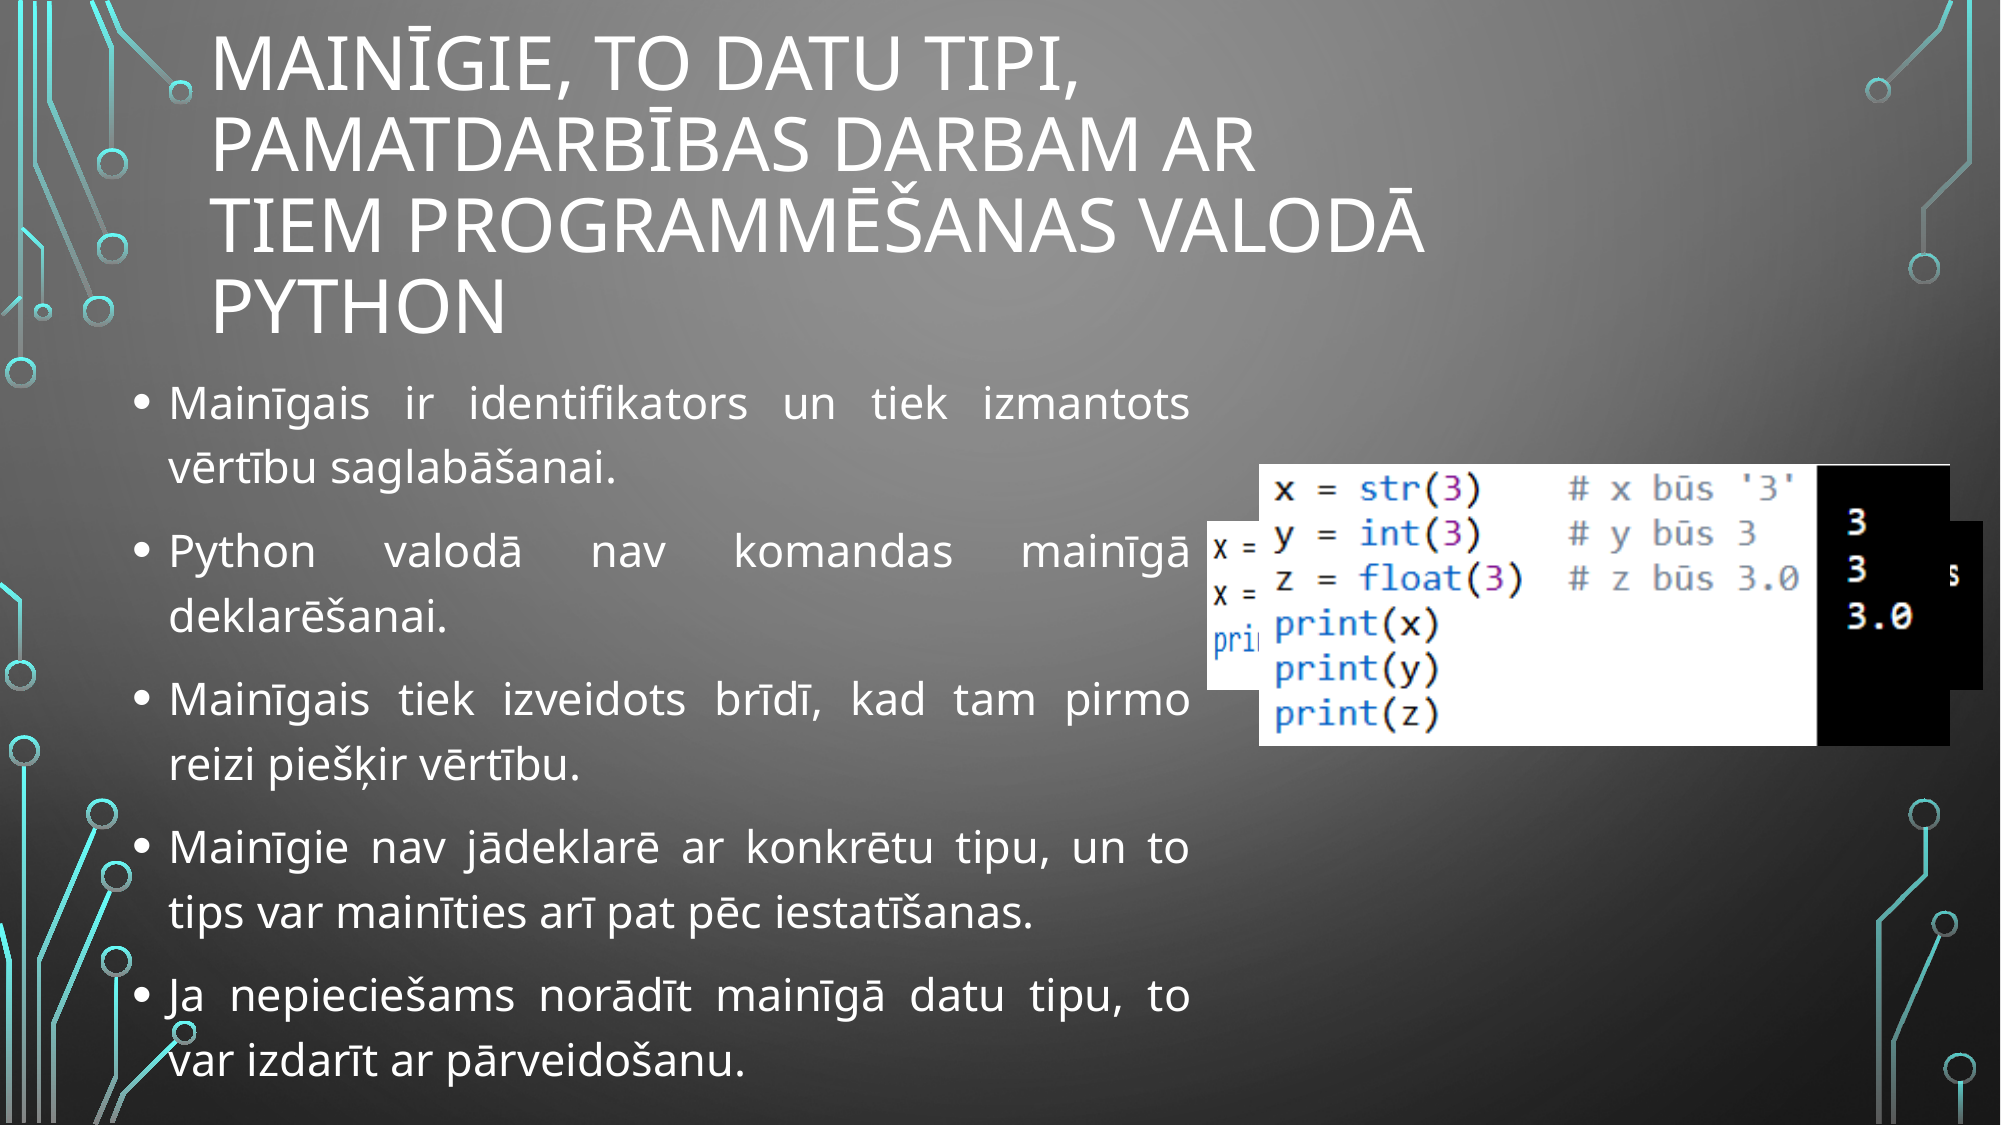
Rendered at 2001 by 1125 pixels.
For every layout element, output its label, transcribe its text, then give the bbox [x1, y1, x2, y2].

picture [1206, 464, 1983, 746]
list Mainīgais ir identifikators un tiek izmantots vērtību saglabāšanai. Python valodā nav komandas mainīgā deklarēšanai. Mainīgais tiek izveidots brīdī, kad tam pirmo reizi piešķir vērtību. Mainīgie nav jādeklarē ar konkrētu tipu, un to tips var mainīties arī pat pēc iestatīšanas. Ja nepieciešams norādīt mainīgā datu tipu, to var izdarīt ar pārveidošanu. [117, 355, 1207, 1094]
title Mainīgie, to datu tipi, pamatdarbības darbam ar tiem programmēšanas valodā python [194, 33, 1445, 342]
